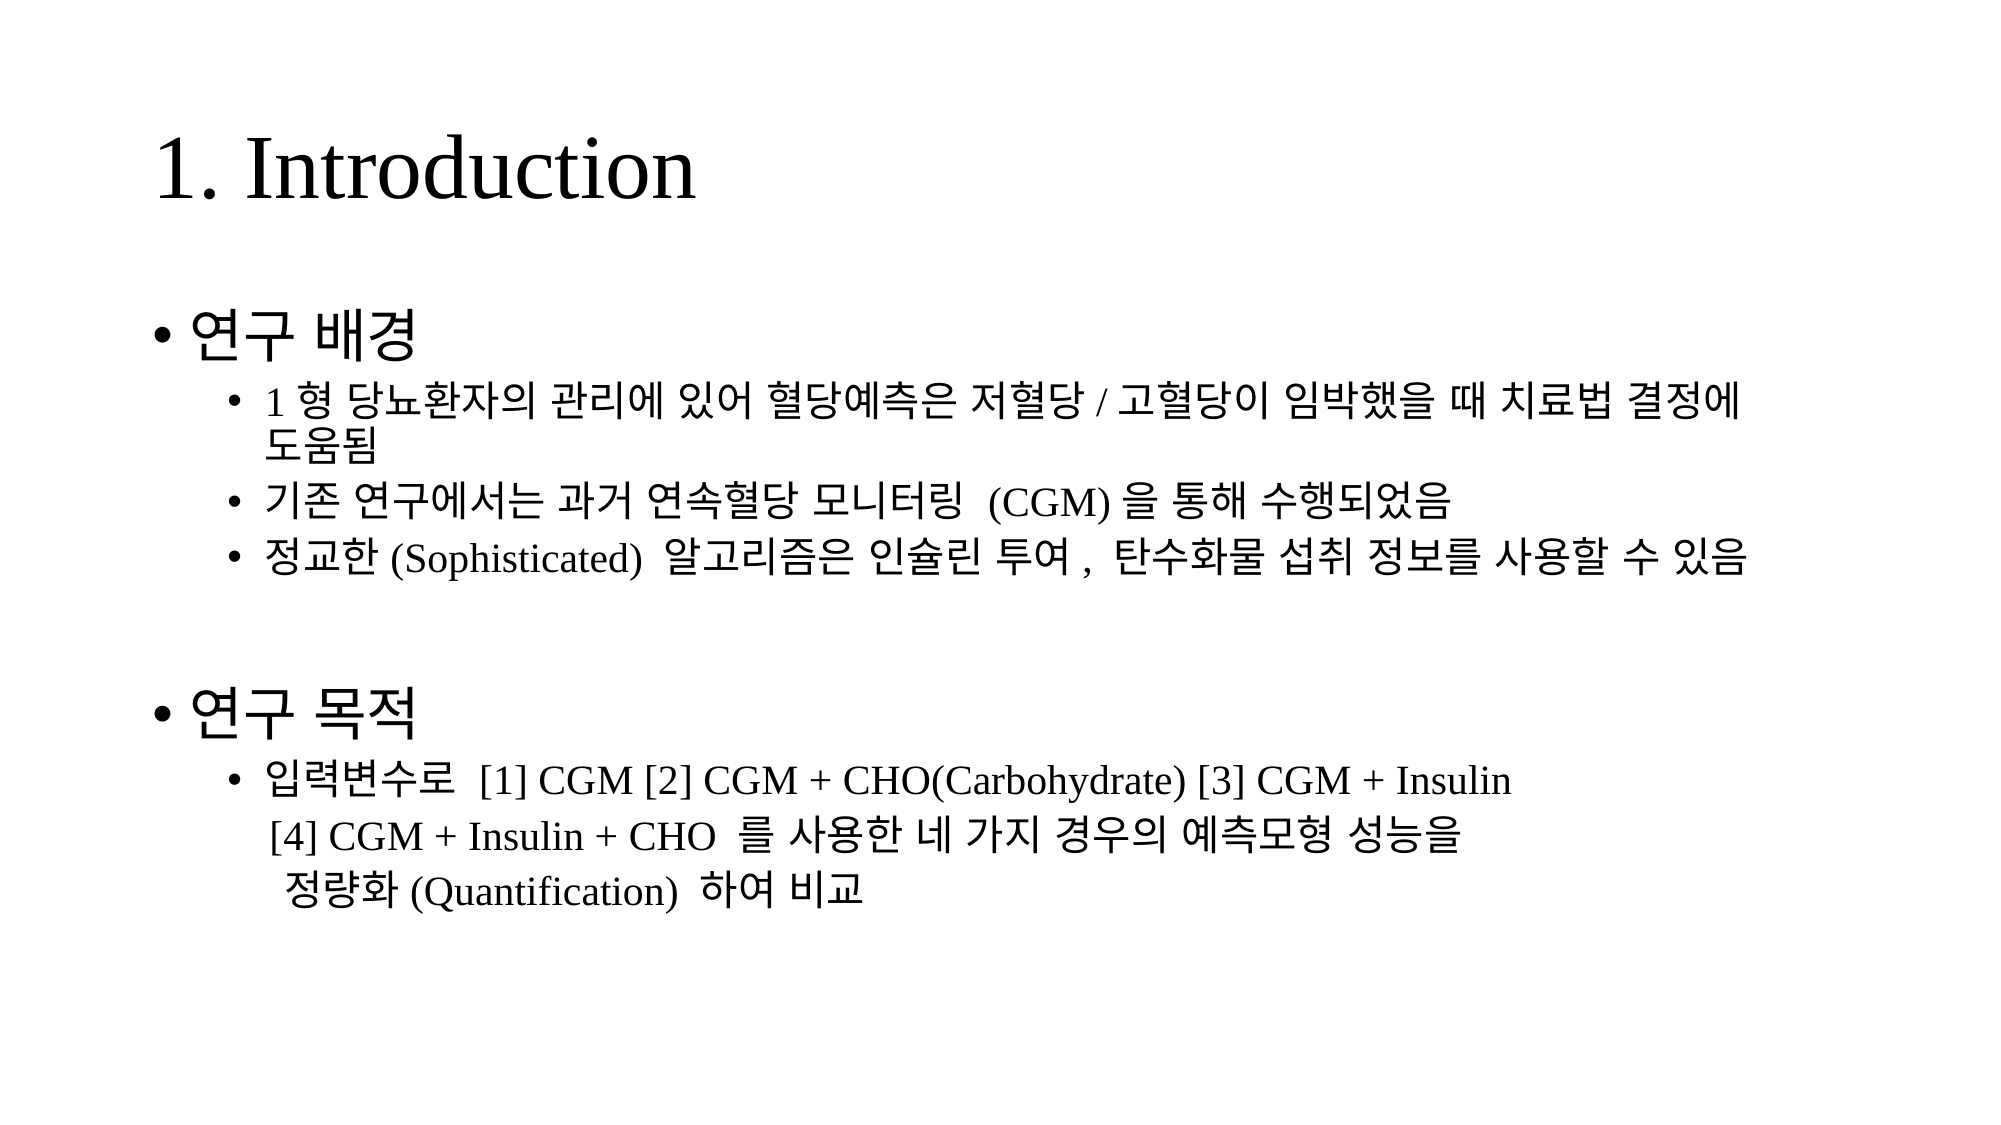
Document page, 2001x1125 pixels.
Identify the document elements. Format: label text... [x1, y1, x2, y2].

title 1. Introduction [137, 59, 1863, 278]
list 연구 배경 1형 당뇨환자의 관리에 있어 혈당예측은 저혈당/고혈당이 임박했을 때 치료법 결정에 도움됨 기존 연구에서는 과거 연속혈당 모니터링 (CGM)을 통해 수행되었음 정교한(Sophisticated) 알고리즘은 인슐린 투여, 탄수화물 섭취 정보를 사용할 수 있음 연구 목적 입력변수로 [1] CGM [2] CGM + CHO(Carbohydrate) [3] CGM + Insulin [4] CGM + Insulin + CHO 를 사용한 네 가지 경우의 예측모형 성능을 정량화(Quantification) 하여 비교 [137, 299, 1863, 1014]
